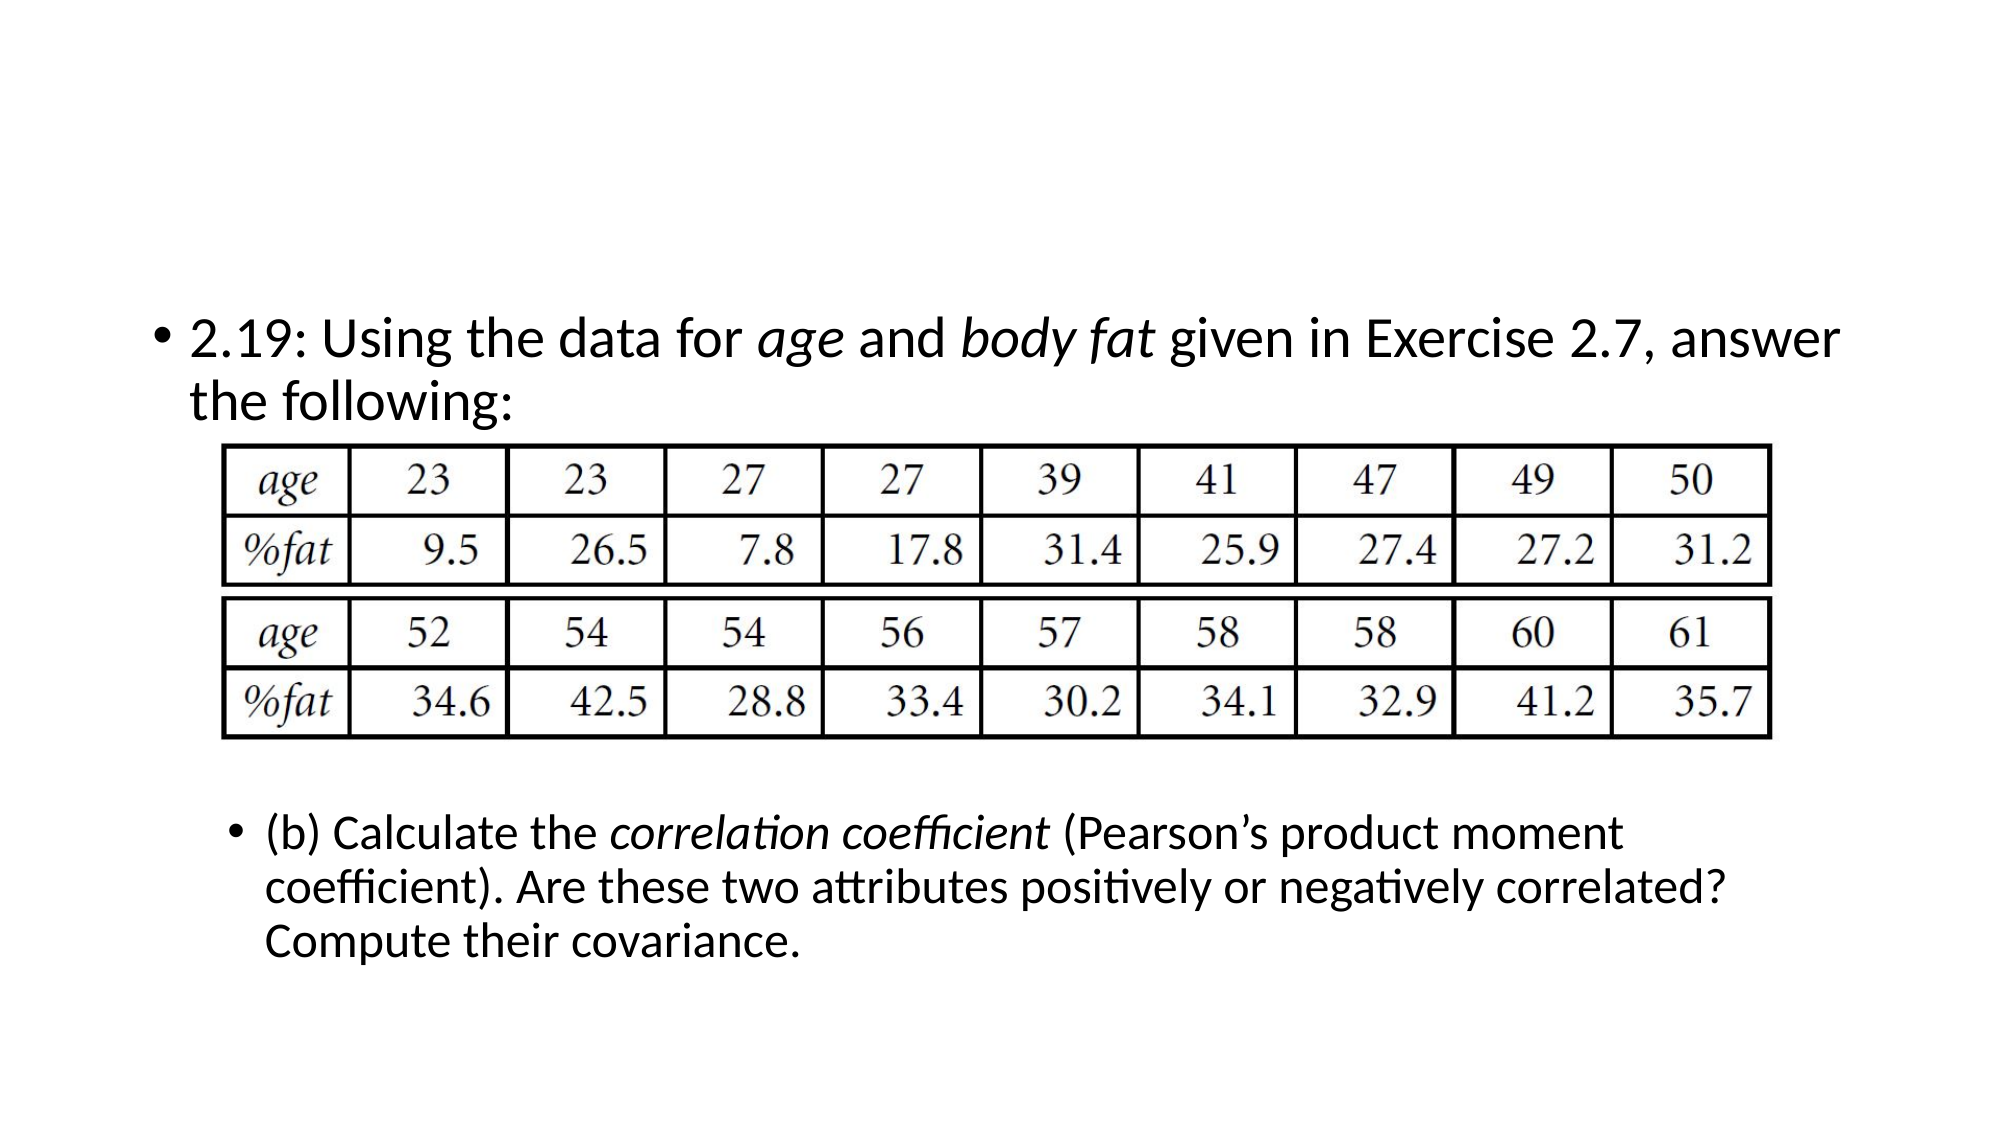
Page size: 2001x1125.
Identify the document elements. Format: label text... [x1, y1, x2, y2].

picture [211, 432, 1789, 751]
list 2.19: Using the data for age and body fat given in Exercise 2.7, answer the following: (b) Calculate the correlation coefficient (Pearson’s product moment coefficient). Are these two attributes positively or negatively correlated? Compute their covariance. [137, 299, 1863, 1014]
